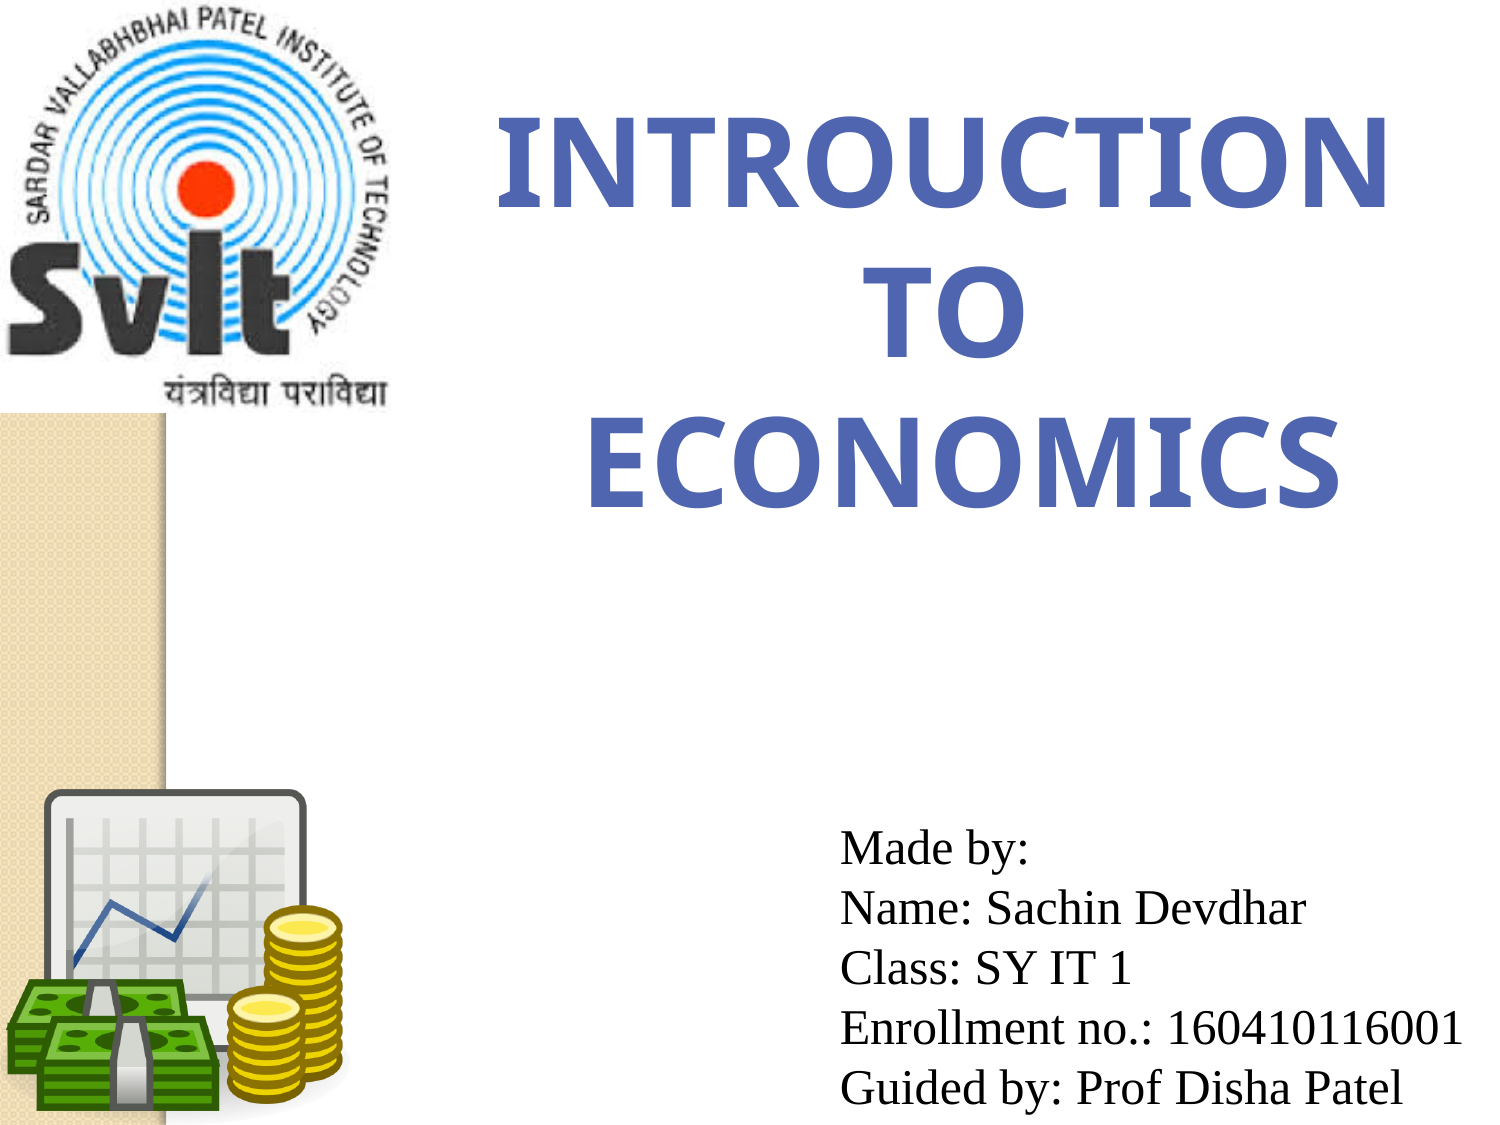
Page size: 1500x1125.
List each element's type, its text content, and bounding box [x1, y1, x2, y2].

picture [0, 0, 401, 413]
picture [0, 774, 351, 1125]
text_box INTROUCTION TO ECONOMICS [479, 74, 1445, 540]
text_box Made by: Name: Sachin Devdhar Class: SY IT 1 Enrollment no.: 160410116001 Guided by: Prof Disha Patel [824, 806, 1500, 1122]
